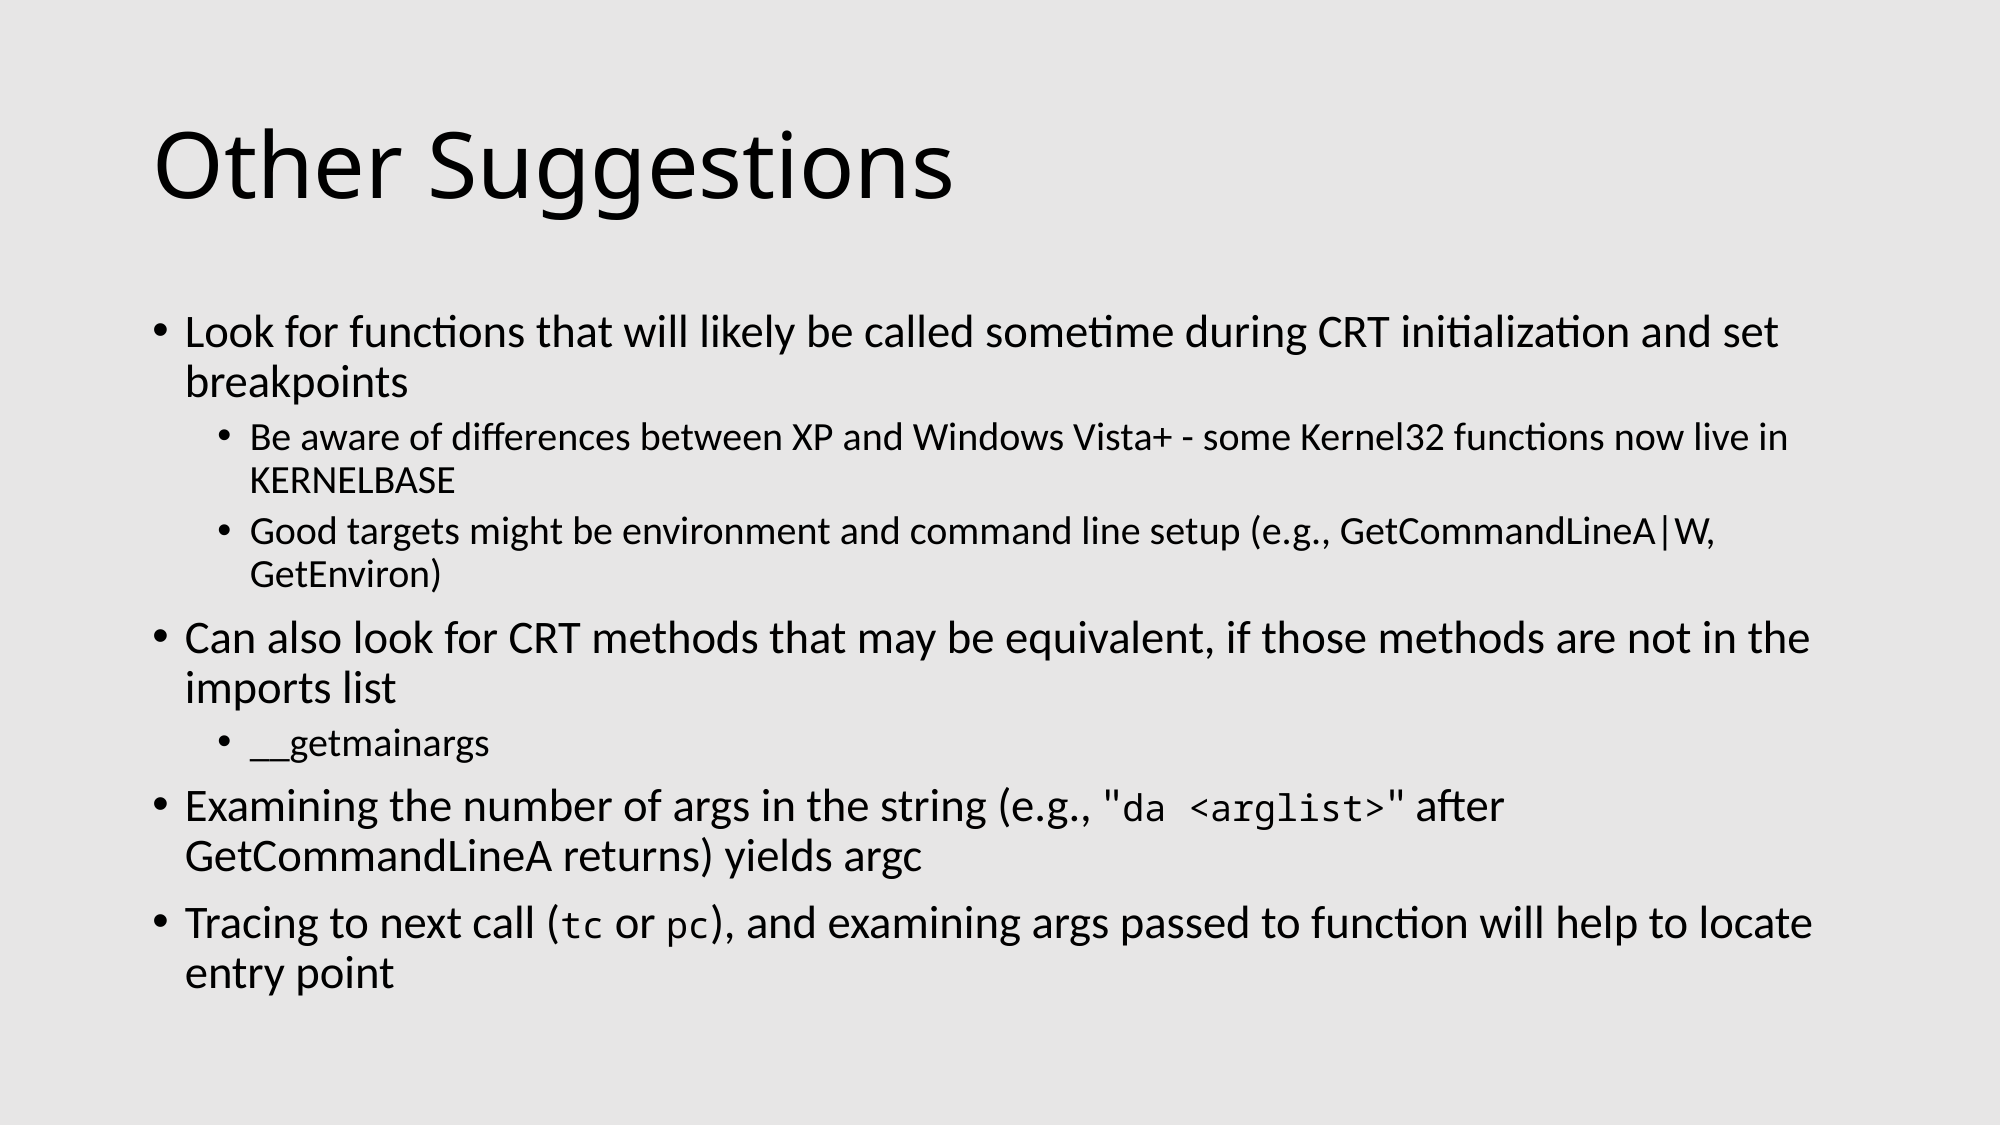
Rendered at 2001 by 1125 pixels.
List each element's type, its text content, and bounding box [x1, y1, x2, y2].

list Look for functions that will likely be called sometime during CRT initialization and set breakpoints Be aware of differences between XP and Windows Vista+ - some Kernel32 functions now live in KERNELBASE Good targets might be environment and command line setup (e.g., GetCommandLineA|W, GetEnviron) Can also look for CRT methods that may be equivalent, if those methods are not in the imports list __getmainargs Examining the number of args in the string (e.g., "da <arglist>" after GetCommandLineA returns) yields argc Tracing to next call (tc or pc), and examining args passed to function will help to locate entry point [137, 299, 1863, 1014]
title Other Suggestions [137, 59, 1863, 278]
